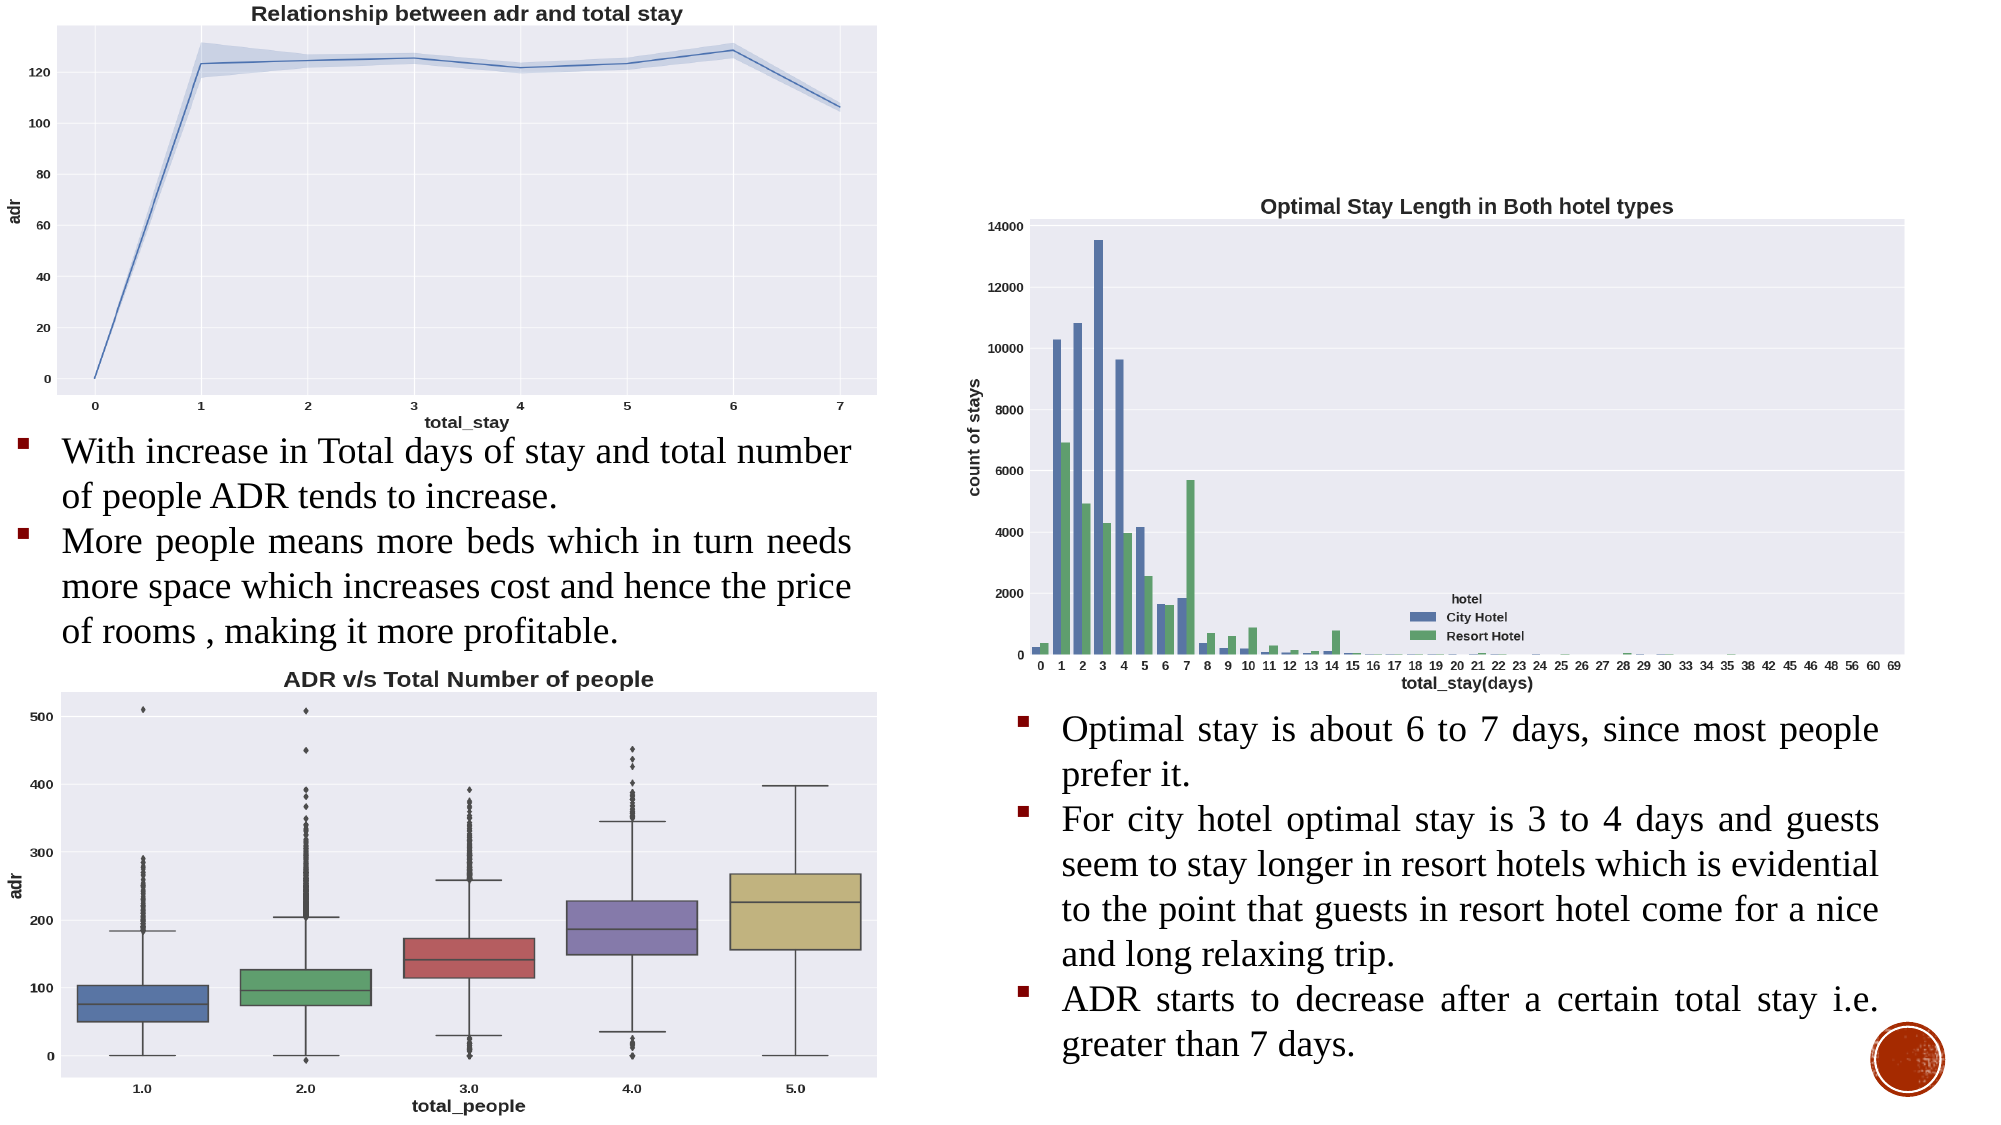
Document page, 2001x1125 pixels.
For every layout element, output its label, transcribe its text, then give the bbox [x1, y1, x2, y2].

text_box Optimal stay is about 6 to 7 days, since most people prefer it. For city hotel optimal stay is 3 to 4 days and guests seem to stay longer in resort hotels which is evidential to the point that guests in resort hotel come for a nice and long relaxing trip. ADR starts to decrease after a certain total stay i.e. greater than 7 days. [999, 698, 1896, 1072]
text_box With increase in Total days of stay and total number of people ADR tends to increase. More people means more beds which in turn needs more space which increases cost and hence the price of rooms , making it more profitable. [0, 438, 868, 658]
picture [0, 664, 883, 1121]
picture [0, 0, 883, 437]
picture [961, 191, 1910, 698]
